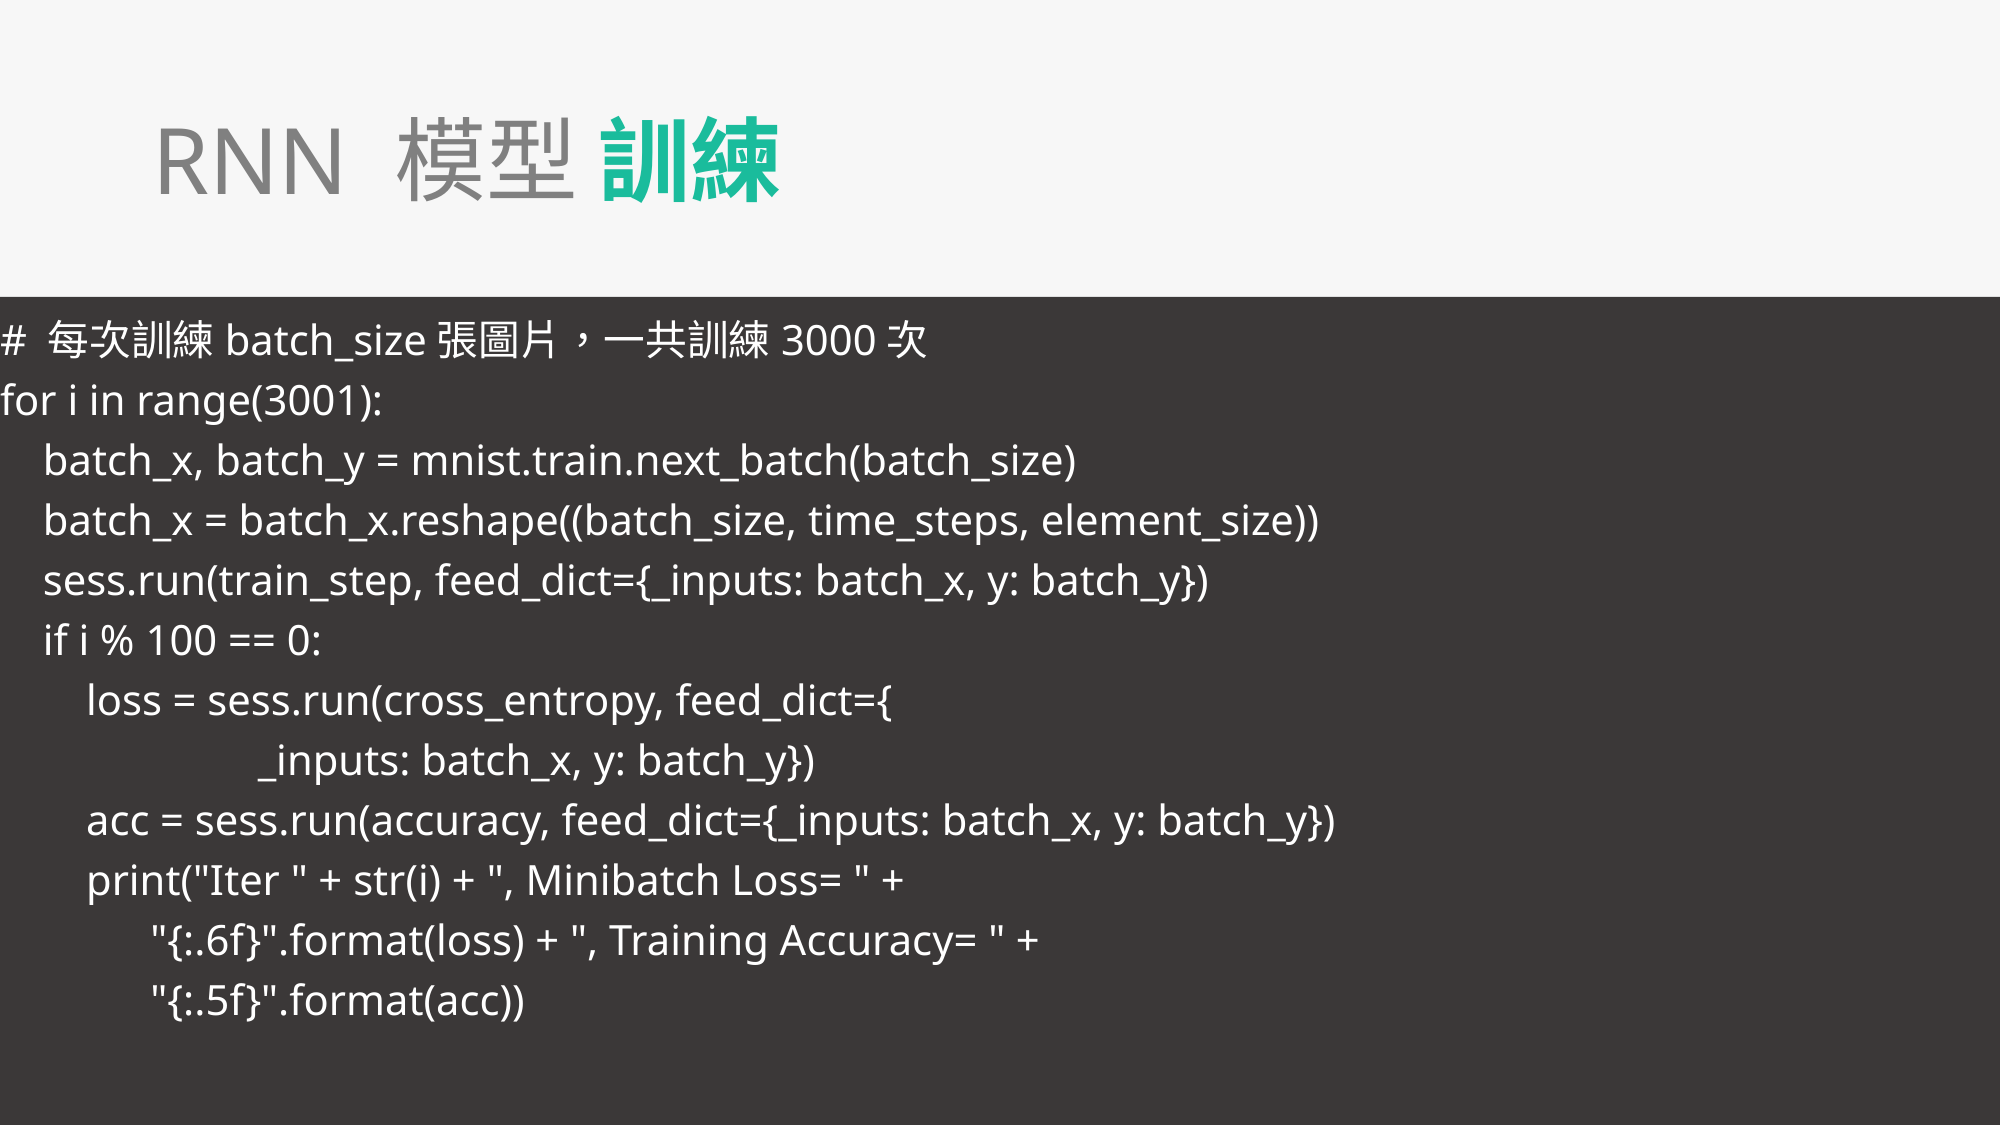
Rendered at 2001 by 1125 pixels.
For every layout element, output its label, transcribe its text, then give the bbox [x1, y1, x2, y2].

text_box RNN 模型 訓練 [137, 108, 1650, 224]
text_box # 每次訓練batch_size張圖片，一共訓練3000次 for i in range(3001): batch_x, batch_y = mnist.train.next_batch(batch_size) batch_x = batch_x.reshape((batch_size, time_steps, element_size)) sess.run(train_step, feed_dict={_inputs: batch_x, y: batch_y}) if i % 100 == 0: loss = sess.run(cross_entropy, feed_dict={ _inputs: batch_x, y: batch_y}) acc = sess.run(accuracy, feed_dict={_inputs: batch_x, y: batch_y}) print("Iter " + str(i) + ", Minibatch Loss= " + "{:.6f}".format(loss) + ", Training Accuracy= " + "{:.5f}".format(acc)) [0, 296, 2000, 1125]
